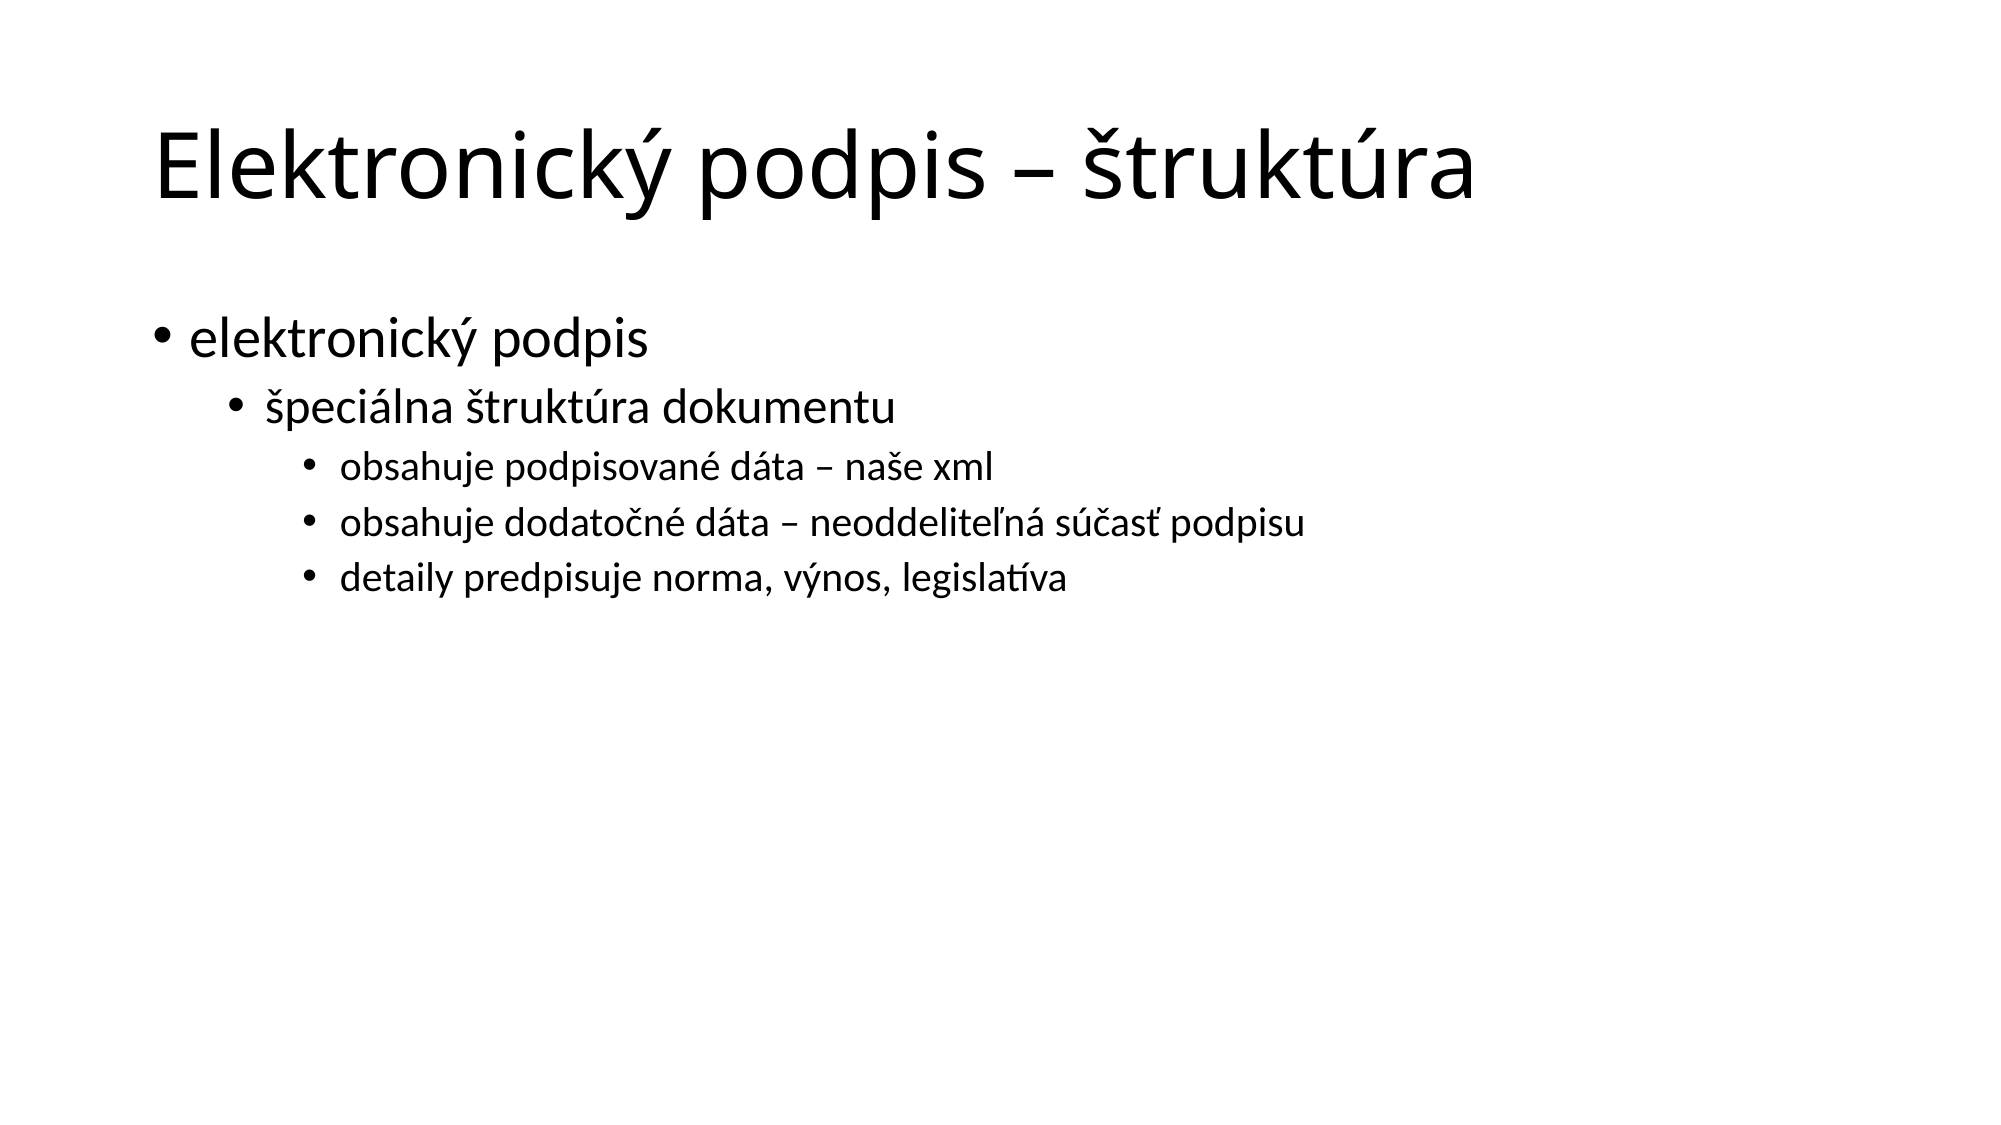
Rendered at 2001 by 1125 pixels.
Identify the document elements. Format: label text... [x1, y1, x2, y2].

list elektronický podpis špeciálna štruktúra dokumentu obsahuje podpisované dáta – naše xml obsahuje dodatočné dáta – neoddeliteľná súčasť podpisu detaily predpisuje norma, výnos, legislatíva [137, 299, 1863, 1014]
title Elektronický podpis – štruktúra [137, 59, 1863, 278]
